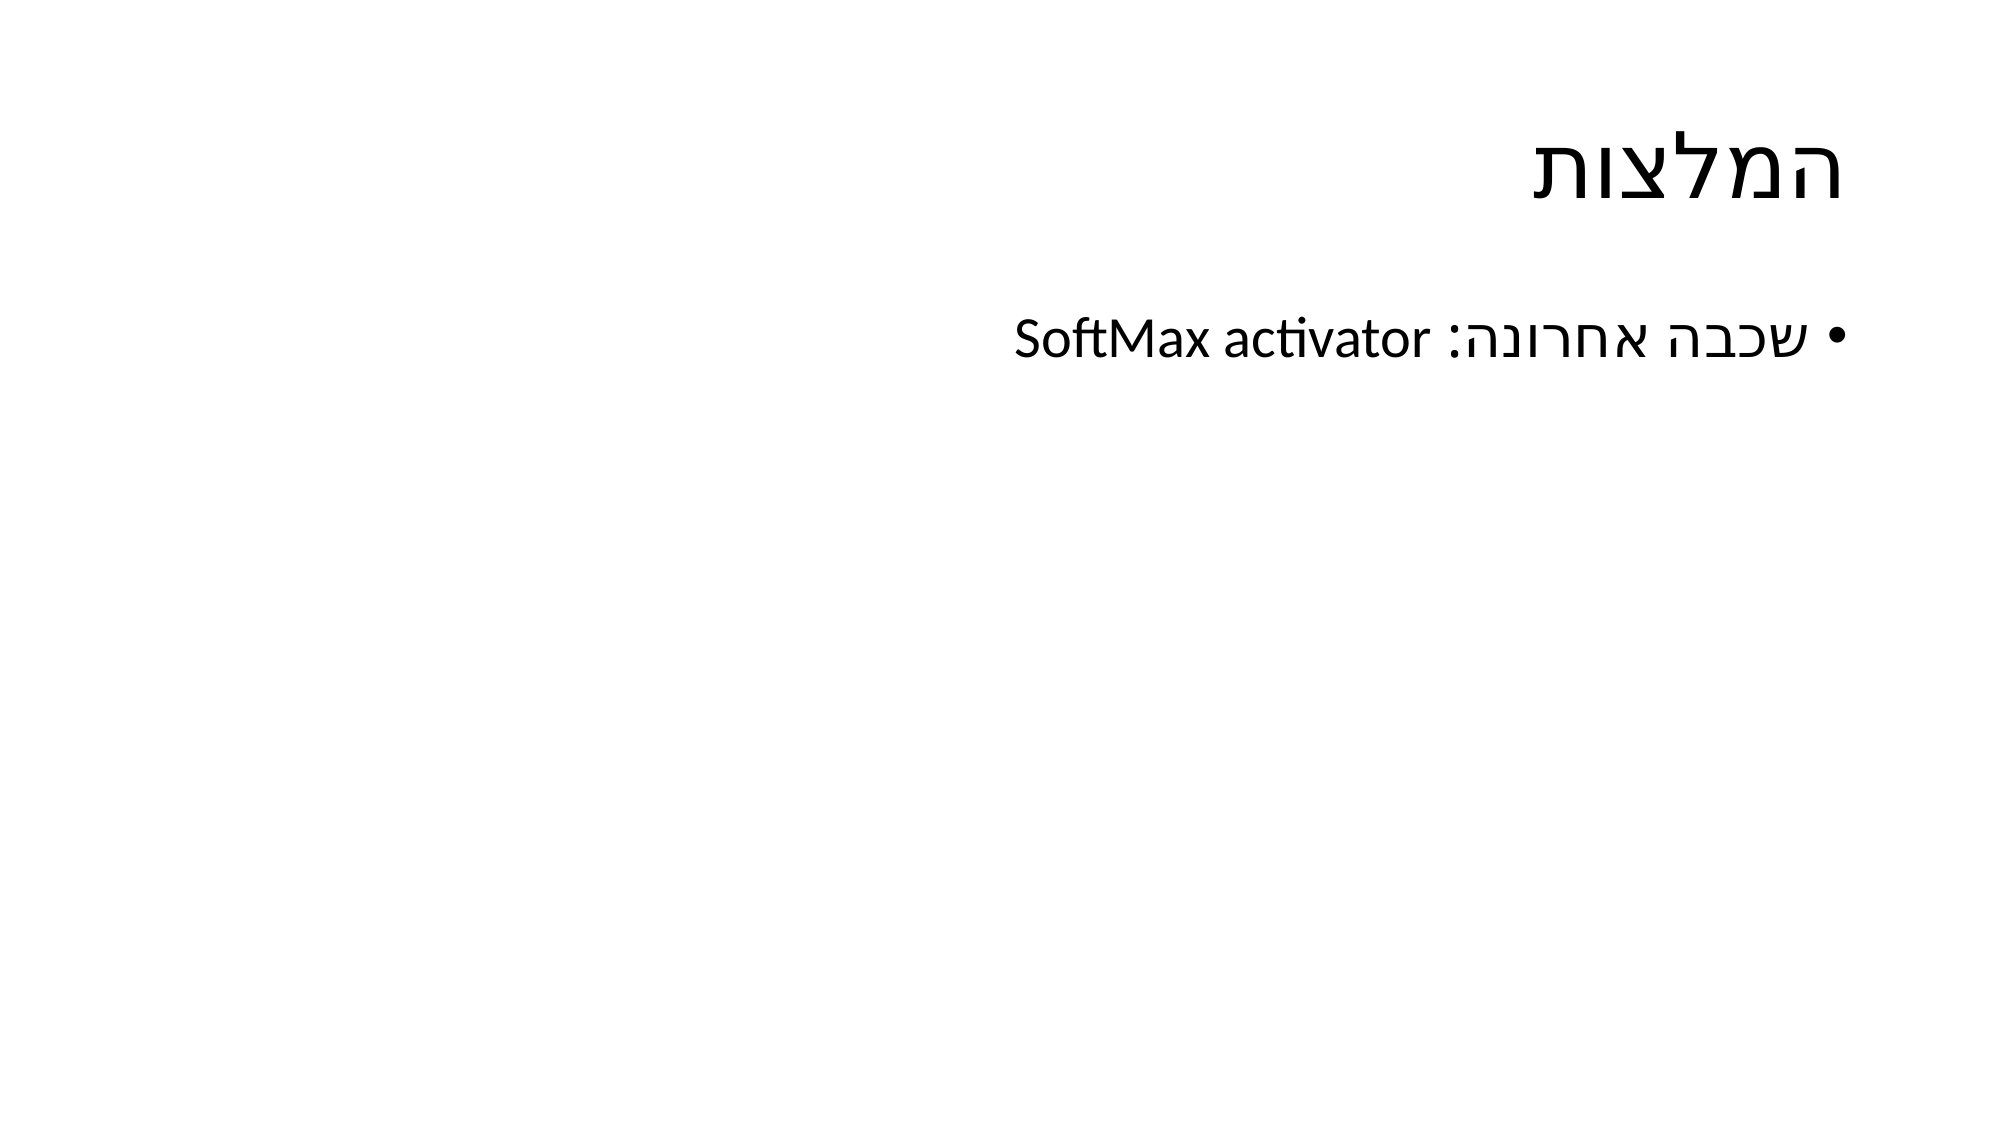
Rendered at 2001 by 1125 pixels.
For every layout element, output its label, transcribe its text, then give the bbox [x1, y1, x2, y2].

title המלצות [137, 59, 1863, 278]
list שכבה אחרונה: SoftMax activator [137, 299, 1863, 1014]
